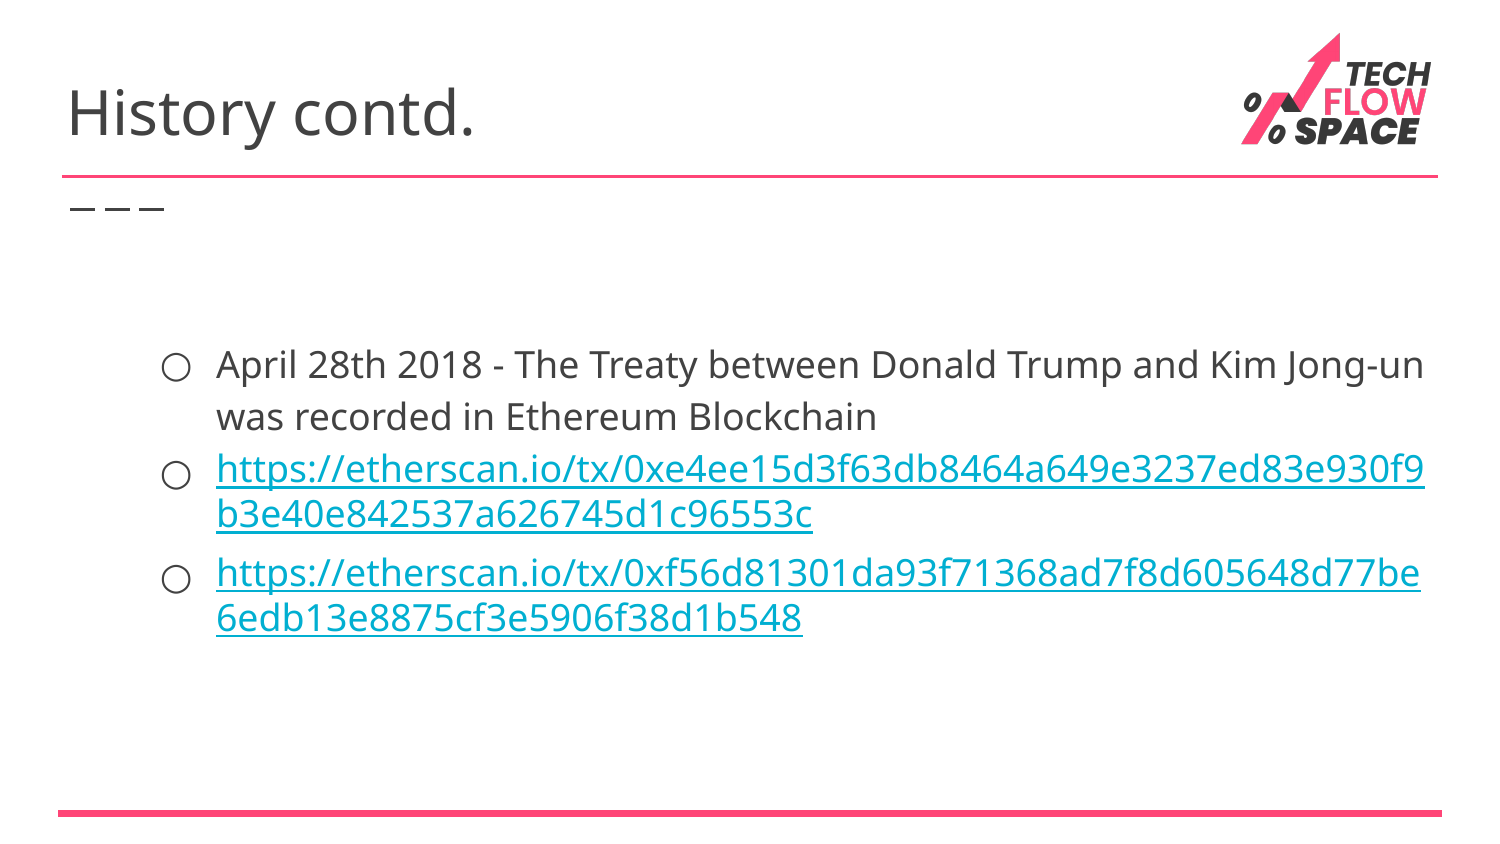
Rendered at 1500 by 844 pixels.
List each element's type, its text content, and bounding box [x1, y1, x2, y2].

list April 28th 2018 - The Treaty between Donald Trump and Kim Jong-un was recorded in Ethereum Blockchain https://etherscan.io/tx/0xe4ee15d3f63db8464a649e3237ed83e930f9b3e40e842537a626745d1c96553c https://etherscan.io/tx/0xf56d81301da93f71368ad7f8d605648d77be6edb13e8875cf3e5906f38d1b548 [51, 240, 1449, 750]
title History contd. [51, 42, 1077, 163]
picture [1212, 14, 1460, 163]
